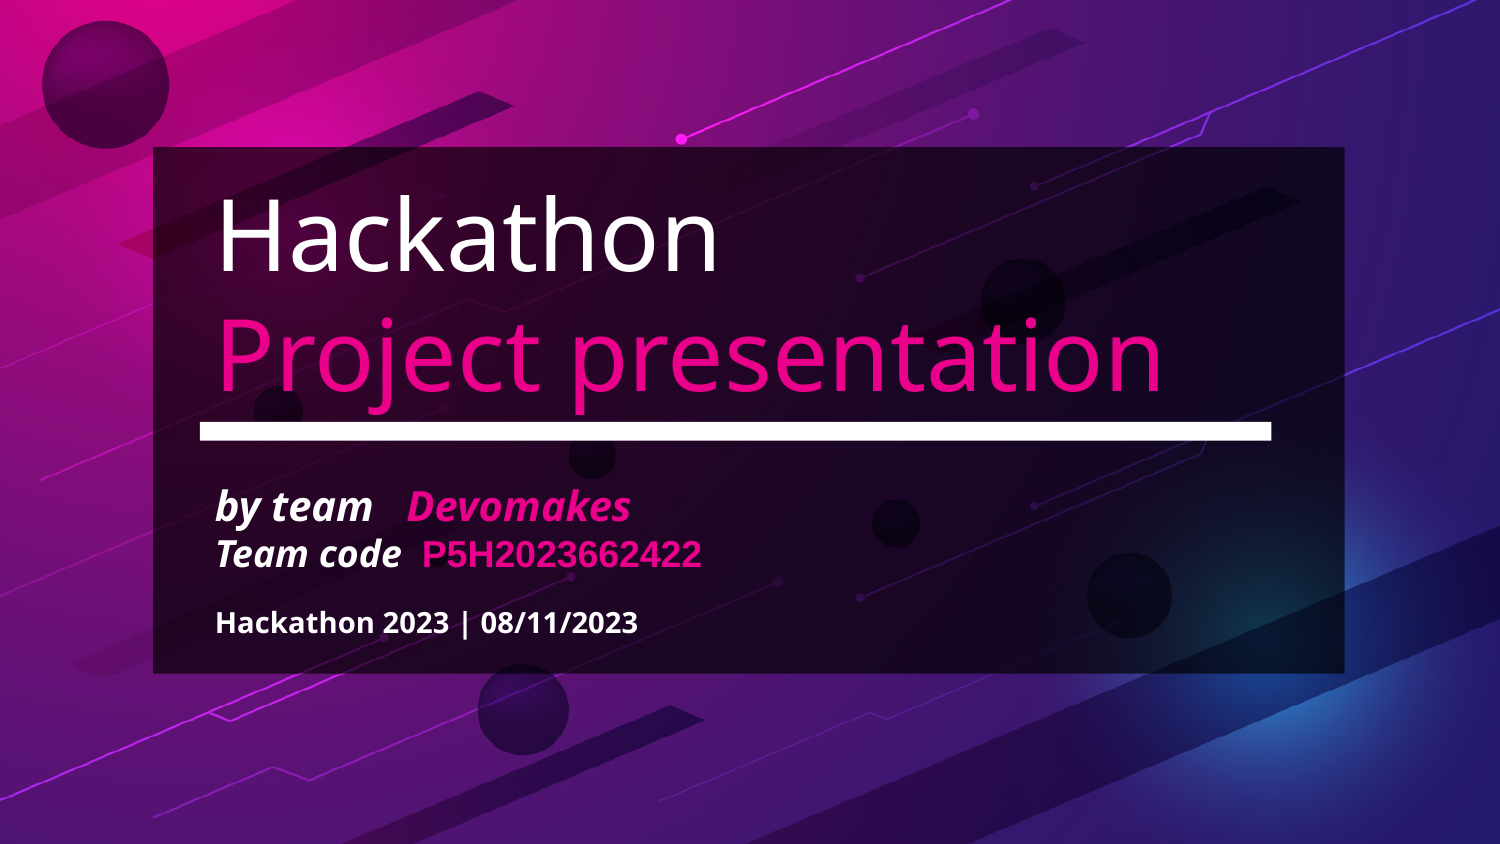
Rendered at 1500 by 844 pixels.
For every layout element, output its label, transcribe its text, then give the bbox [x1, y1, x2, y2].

picture [0, 0, 1500, 844]
title Hackathon Project presentation [199, 156, 1301, 464]
text_box [199, 421, 1272, 441]
subtitle by team Devomakes Team code P5H2023662422 Hackathon 2023 | 08/11/2023 [199, 464, 1301, 531]
